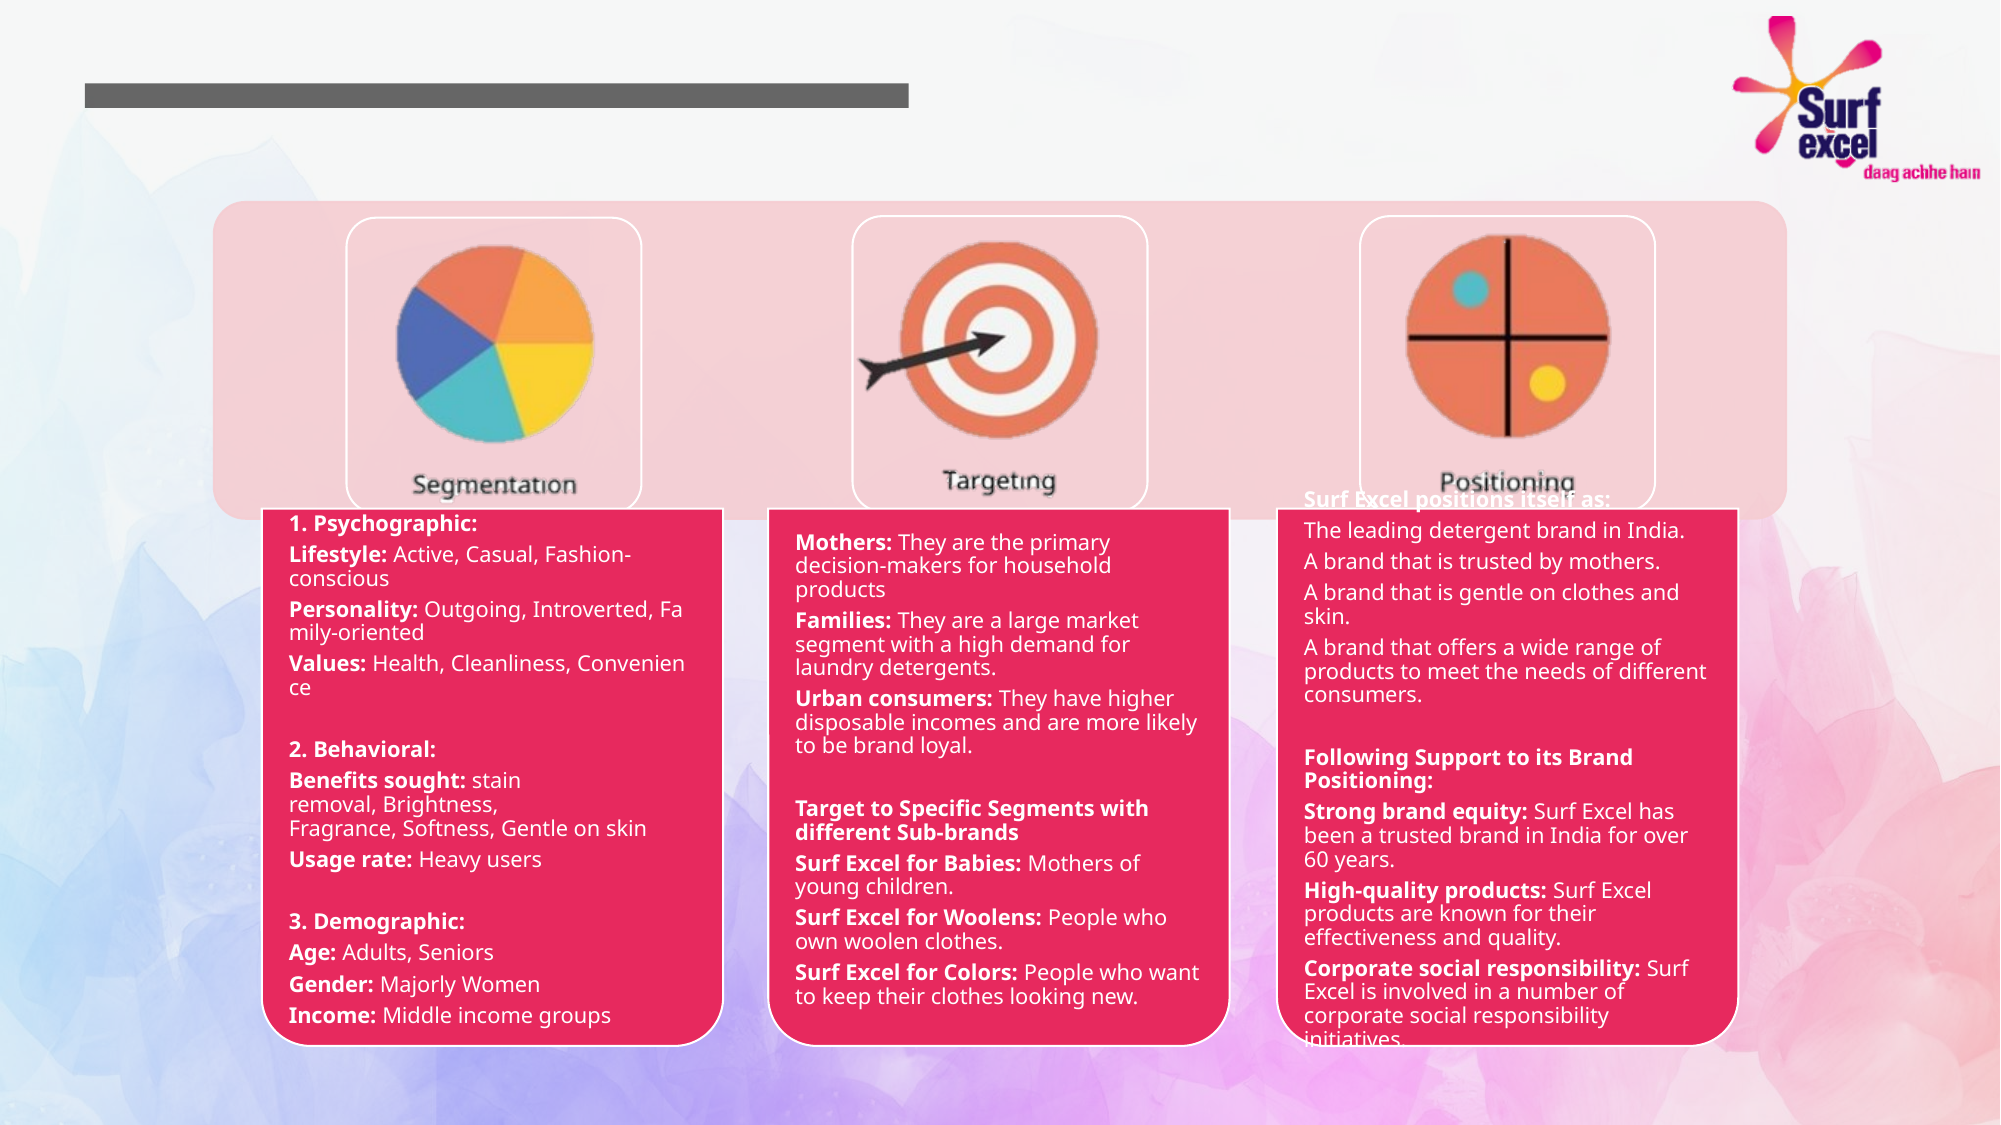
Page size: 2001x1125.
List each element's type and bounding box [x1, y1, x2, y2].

picture [0, 0, 2000, 1125]
text_box [213, 201, 1787, 1060]
